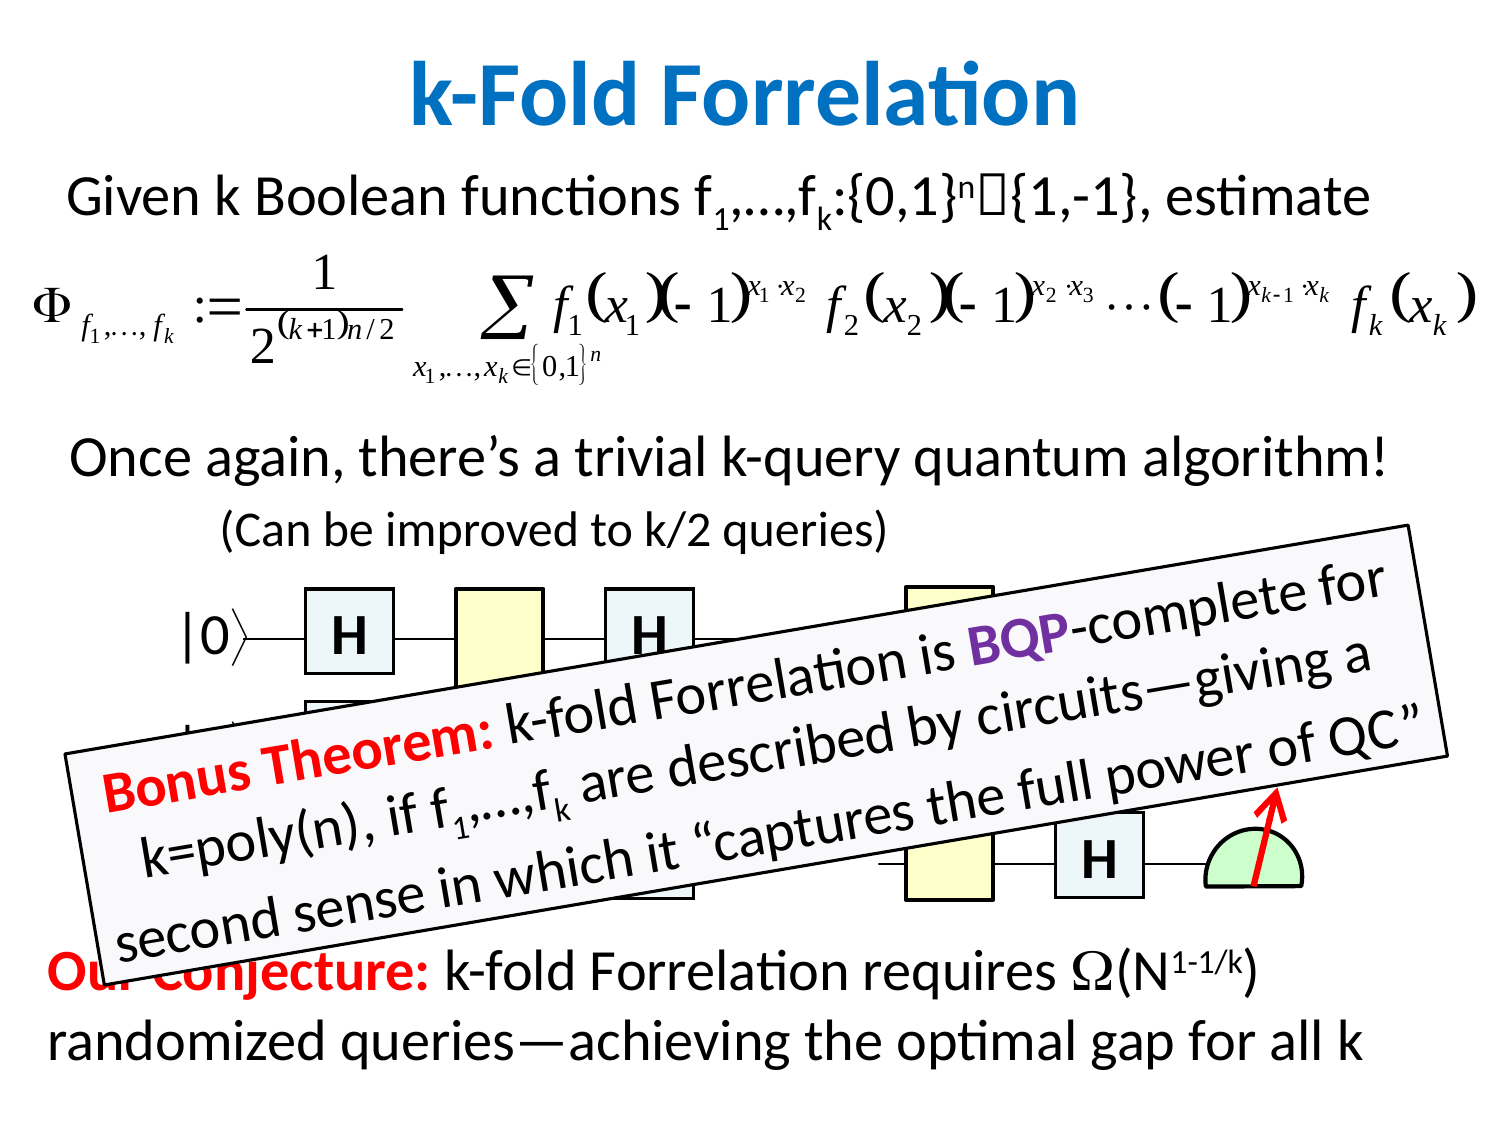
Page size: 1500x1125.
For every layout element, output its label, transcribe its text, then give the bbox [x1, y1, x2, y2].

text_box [24, 239, 1480, 397]
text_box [155, 562, 1302, 928]
text_box Our Conjecture: k-fold Forrelation requires (N1-1/k) randomized queries—achieving the optimal gap for all k [32, 924, 1458, 1080]
text_box Once again, there’s a trivial k-query quantum algorithm! (Can be improved to k/2 queries) [54, 410, 1443, 565]
text_box Bonus Theorem: k-fold Forrelation is BQP-complete for k=poly(n), if f1,…,fk are described by circuits—giving a second sense in which it “captures the full power of QC” [64, 739, 392, 985]
text_box k-Fold Forrelation [32, 26, 1458, 151]
text_box Bonus Theorem: k-fold Forrelation is BQP-complete for k=poly(n), if f1,…,fk are described by circuits—giving a second sense in which it “captures the full power of QC” [1203, 525, 1448, 781]
text_box Given k Boolean functions f1,…,fk:{0,1}n{1,-1}, estimate [51, 149, 1439, 238]
